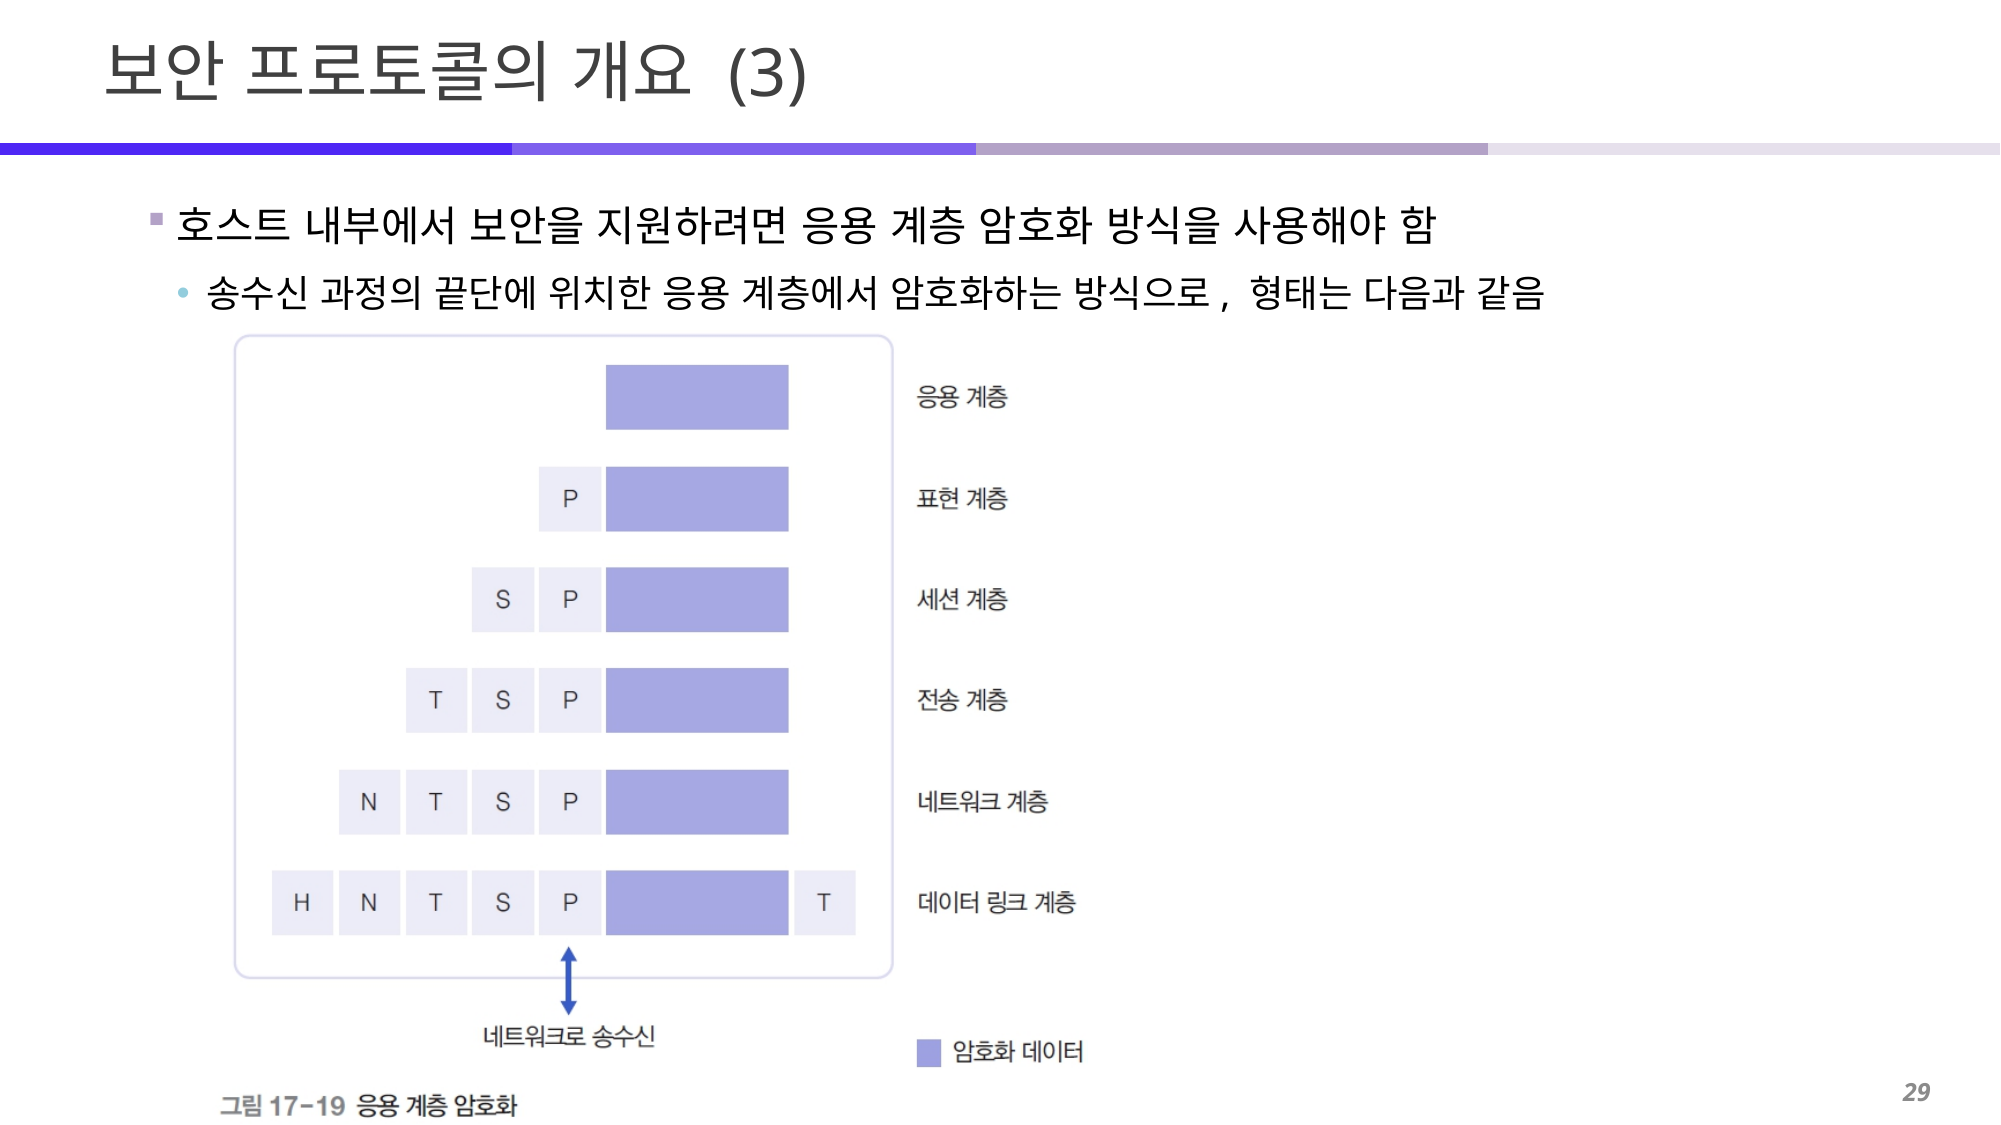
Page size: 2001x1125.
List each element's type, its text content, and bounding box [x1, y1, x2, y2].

list 호스트 내부에서 보안을 지원하려면 응용 계층 암호화 방식을 사용해야 함 송수신 과정의 끝단에 위치한 응용 계층에서 암호화하는 방식으로, 형태는 다음과 같음 [88, 176, 1920, 1083]
title 보안 프로토콜의 개요 (3) [88, 18, 1920, 122]
picture [212, 328, 1088, 1125]
